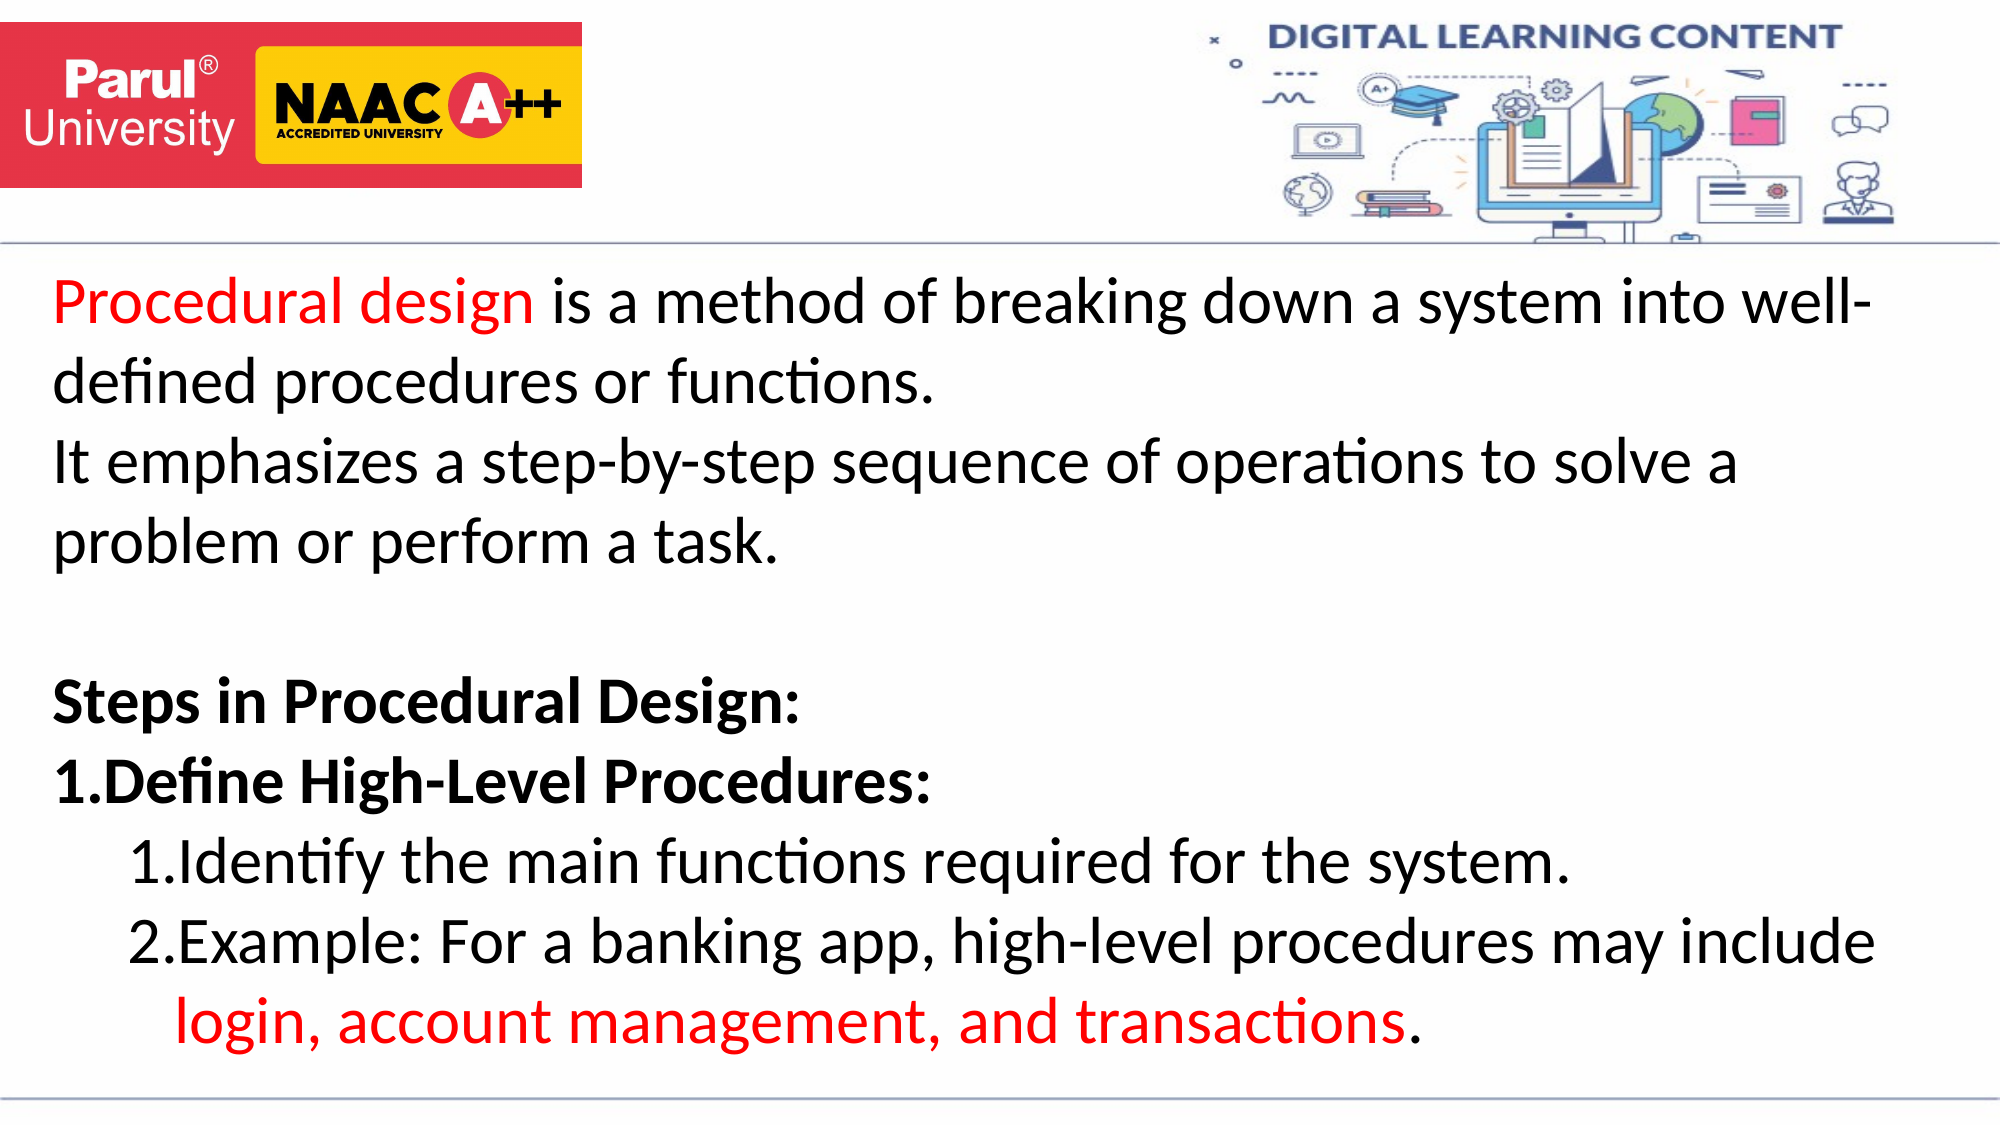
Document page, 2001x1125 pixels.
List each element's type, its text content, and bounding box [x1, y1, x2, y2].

picture [0, 0, 2000, 1125]
text_box Procedural design is a method of breaking down a system into well-defined procedures or functions. It emphasizes a step-by-step sequence of operations to solve a problem or perform a task. Steps in Procedural Design: Define High-Level Procedures: Identify the main functions required for the system. Example: For a banking app, high-level procedures may include login, account management, and transactions. [37, 249, 1963, 1065]
